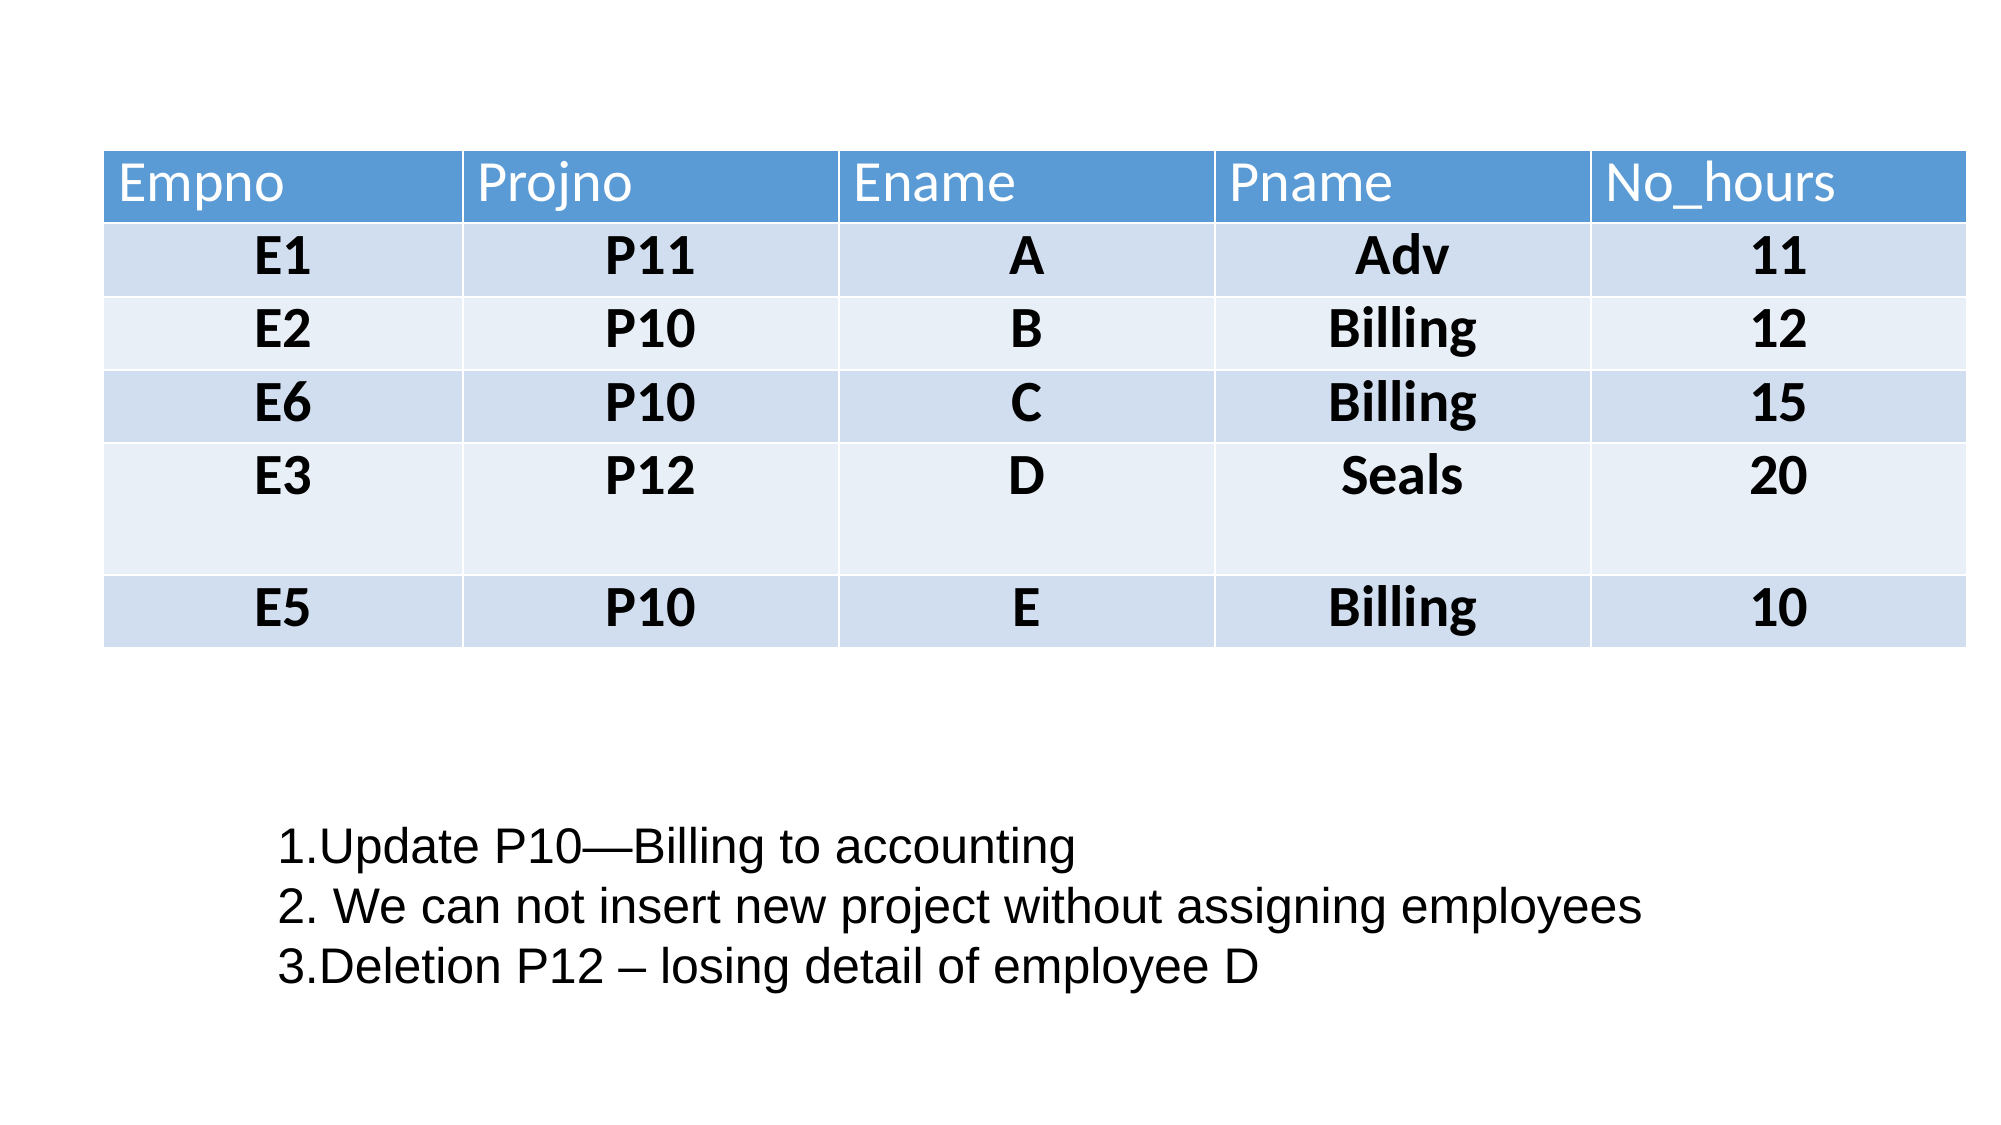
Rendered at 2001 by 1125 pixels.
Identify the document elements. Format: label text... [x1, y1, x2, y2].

table_cell D [840, 444, 1214, 574]
table_cell Billing [1216, 298, 1590, 369]
table_cell C [840, 371, 1214, 442]
table_cell 20 [1592, 444, 1966, 574]
table_header Ename [840, 151, 1214, 222]
table_cell E5 [104, 576, 462, 647]
table_header No_hours [1592, 151, 1966, 222]
table_cell E6 [104, 371, 462, 442]
table_cell P10 [464, 298, 838, 369]
table_cell 12 [1592, 298, 1966, 369]
table_cell 15 [1592, 371, 1966, 442]
table_cell E [840, 576, 1214, 647]
table_cell E2 [104, 298, 462, 369]
table_cell 10 [1592, 576, 1966, 647]
table_cell Seals [1216, 444, 1590, 574]
table_cell P12 [464, 444, 838, 574]
table_cell P11 [464, 224, 838, 296]
table_cell 11 [1592, 224, 1966, 296]
table_cell Billing [1216, 576, 1590, 647]
table_cell E1 [104, 224, 462, 296]
table_cell E3 [104, 444, 462, 574]
table_header Empno [104, 151, 462, 222]
table_cell Billing [1216, 371, 1590, 442]
table_header Projno [464, 151, 838, 222]
text_box 1.Update P10—Billing to accounting 2. We can not insert new project without assigning employees 3.Deletion P12 – losing detail of employee D [262, 806, 1805, 1001]
table_cell B [840, 298, 1214, 369]
table_cell P10 [464, 576, 838, 647]
table_cell A [840, 224, 1214, 296]
table_header Pname [1216, 151, 1590, 222]
table_cell Adv [1216, 224, 1590, 296]
table_cell P10 [464, 371, 838, 442]
